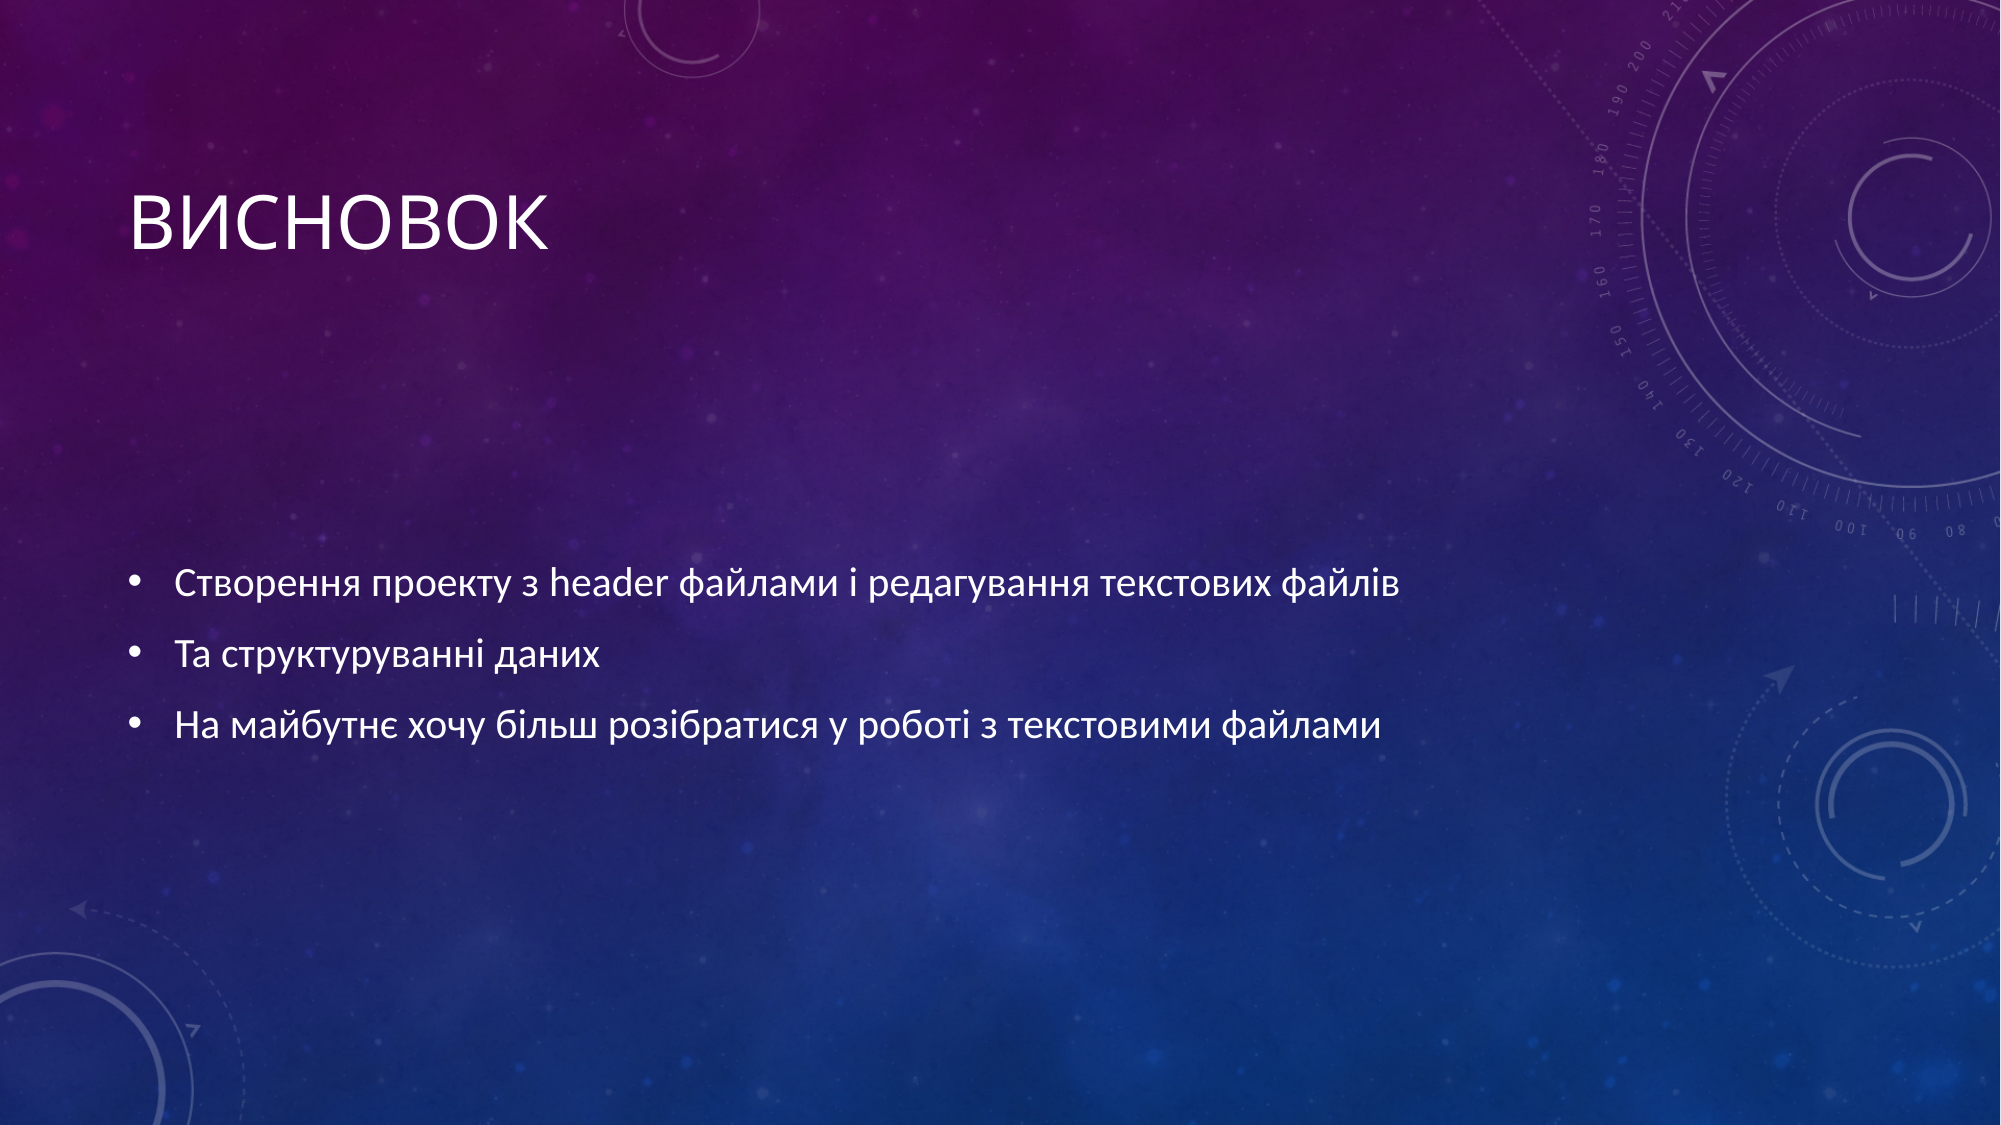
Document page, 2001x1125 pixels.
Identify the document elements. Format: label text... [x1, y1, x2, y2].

list Створення проекту з header файлами і редагування текстових файлів Та структуруванні даних На майбутнє хочу більш розібратися у роботі з текстовими файлами [112, 351, 1775, 950]
picture [0, 0, 2001, 1125]
title Висновок [112, 99, 1775, 339]
